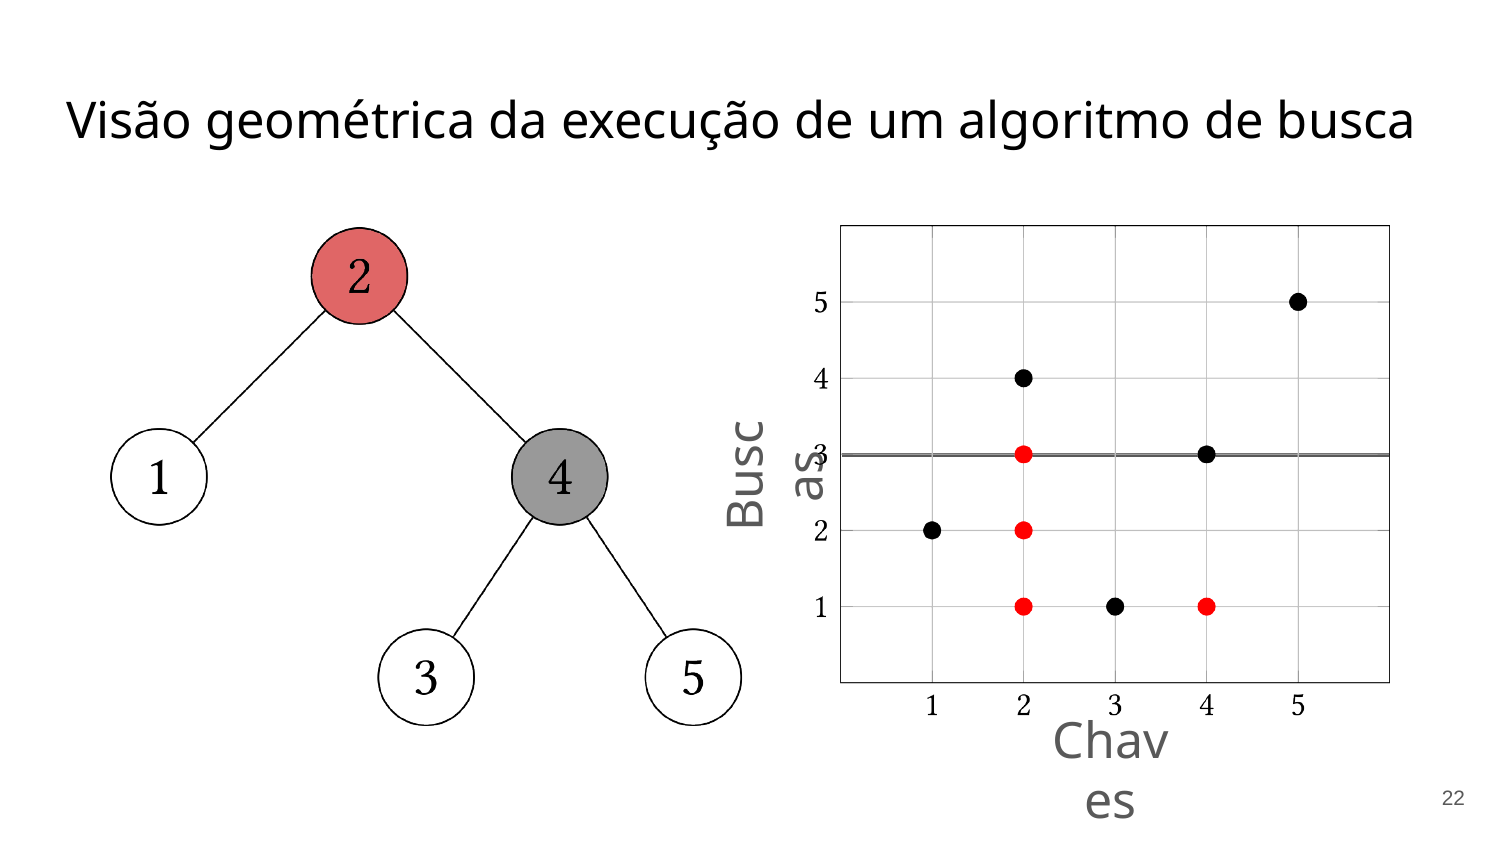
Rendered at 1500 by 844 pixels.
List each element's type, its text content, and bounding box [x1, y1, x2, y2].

title Visão geométrica da execução de um algoritmo de busca [51, 72, 1449, 167]
text_box Chaves [1026, 734, 1195, 811]
slide_number ‹#› [1389, 764, 1480, 830]
picture [110, 225, 1390, 727]
